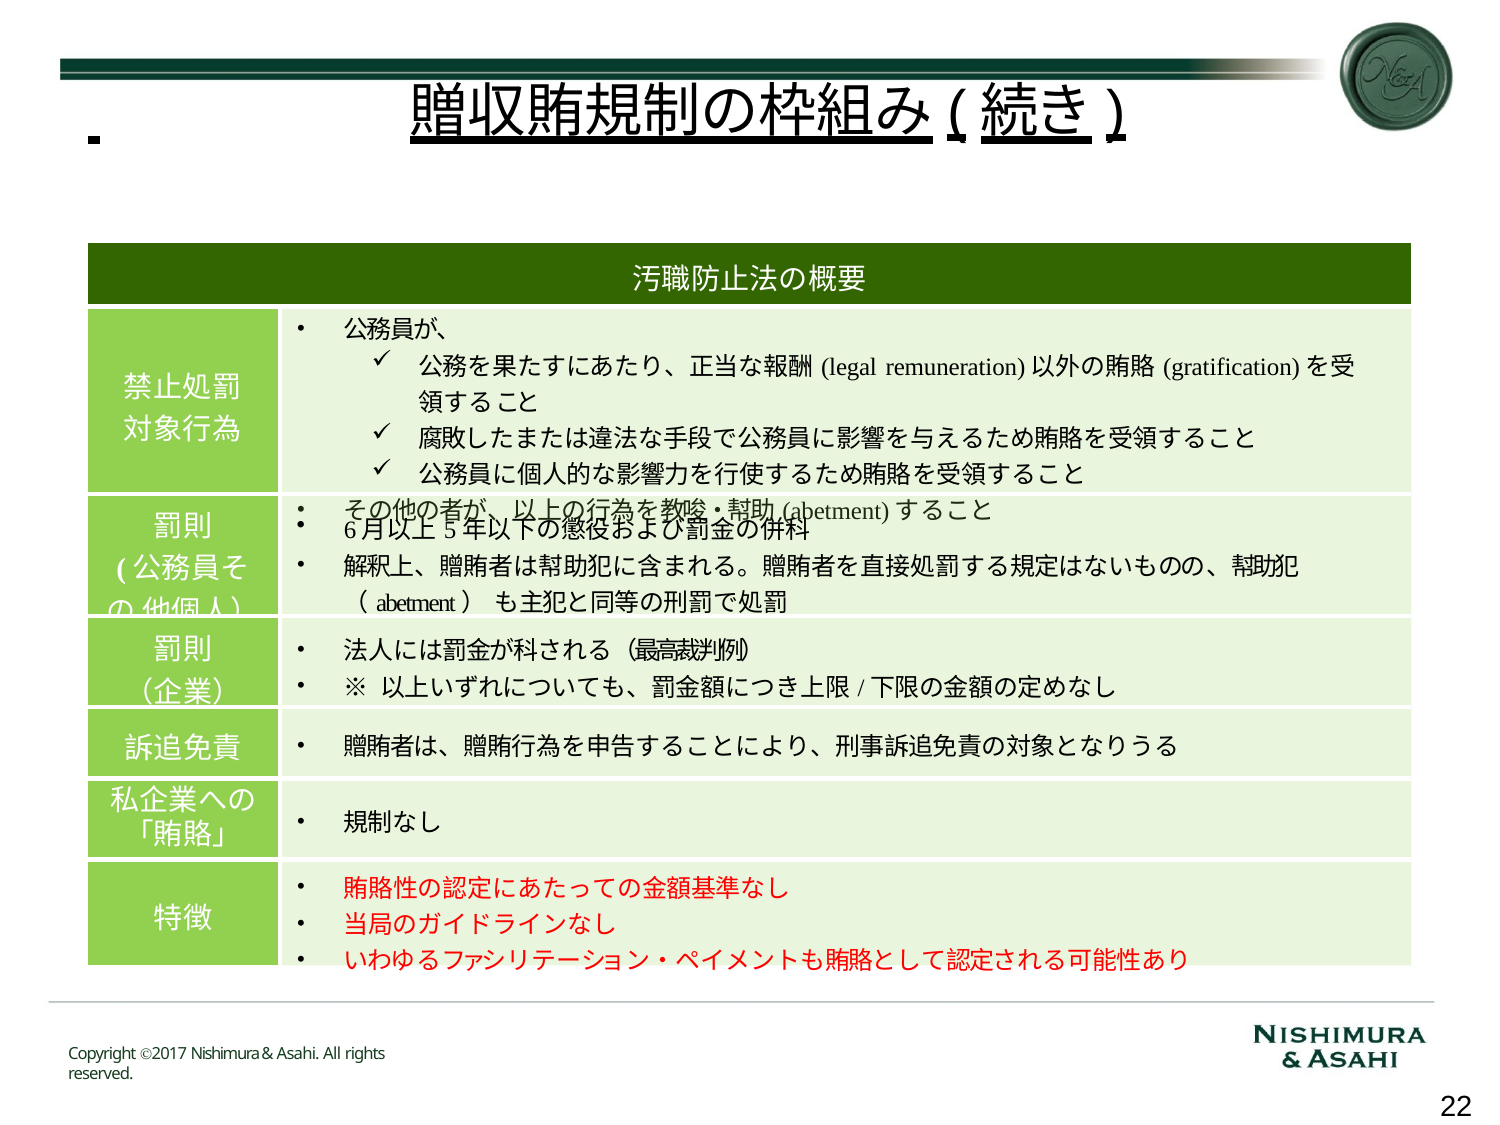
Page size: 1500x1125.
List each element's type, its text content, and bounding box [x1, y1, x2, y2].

table_cell 罰則 （企業） [88, 618, 278, 705]
text_box 21 [1435, 1083, 1477, 1123]
table_cell 訴追免責 [88, 709, 278, 776]
table_cell 罰則 (公務員その 他個人） [88, 496, 278, 614]
table_cell 6月以上5年以下の懲役および罰金の併科 解釈上、贈賄者は幇助犯に含まれる。贈賄者を直接処罰する規定はないものの、幇助犯（abetment） も主犯と同等の刑罰で処罰 [282, 496, 1411, 614]
table_cell 法人には罰金が科される（最高裁判例） ※以上いずれについても、罰金額につき上限/下限の金額の定めなし [282, 618, 1411, 705]
picture [43, 18, 1457, 1077]
table_cell 私企業への ｢賄賂｣ [88, 781, 278, 857]
table_cell 贈賄者は、贈賄行為を申告することにより、刑事訴追免責の対象となりうる [282, 709, 1411, 776]
title 贈収賄規制の枠組み(続き) [85, 70, 1377, 261]
table_cell 禁止処罰 対象行為 [88, 309, 278, 492]
table_cell 特徴 [88, 862, 278, 965]
table_header 汚職防止法の概要 [88, 243, 1411, 304]
footer Copyright Ⓒ2017 Nishimura & Asahi. All rights reserved. [66, 1043, 456, 1125]
table_cell 規制なし [282, 781, 1411, 857]
table_cell 公務員が、 公務を果たすにあたり、正当な報酬(legal remuneration)以外の賄賂(gratification)を受領する こと 腐敗したまたは違法な手段で公務員に影響を与えるため賄賂を受領すること 公務員に個人的な影響力を行使するため賄賂を受領すること その他の者が、以上の行為を教唆・幇助(abetment)すること [282, 309, 1411, 492]
table_cell 賄賂性の認定にあたっての金額基準なし 当局のガイドラインなし いわゆるファシリテーション・ペイメントも賄賂として認定される可能性あり [282, 862, 1411, 965]
